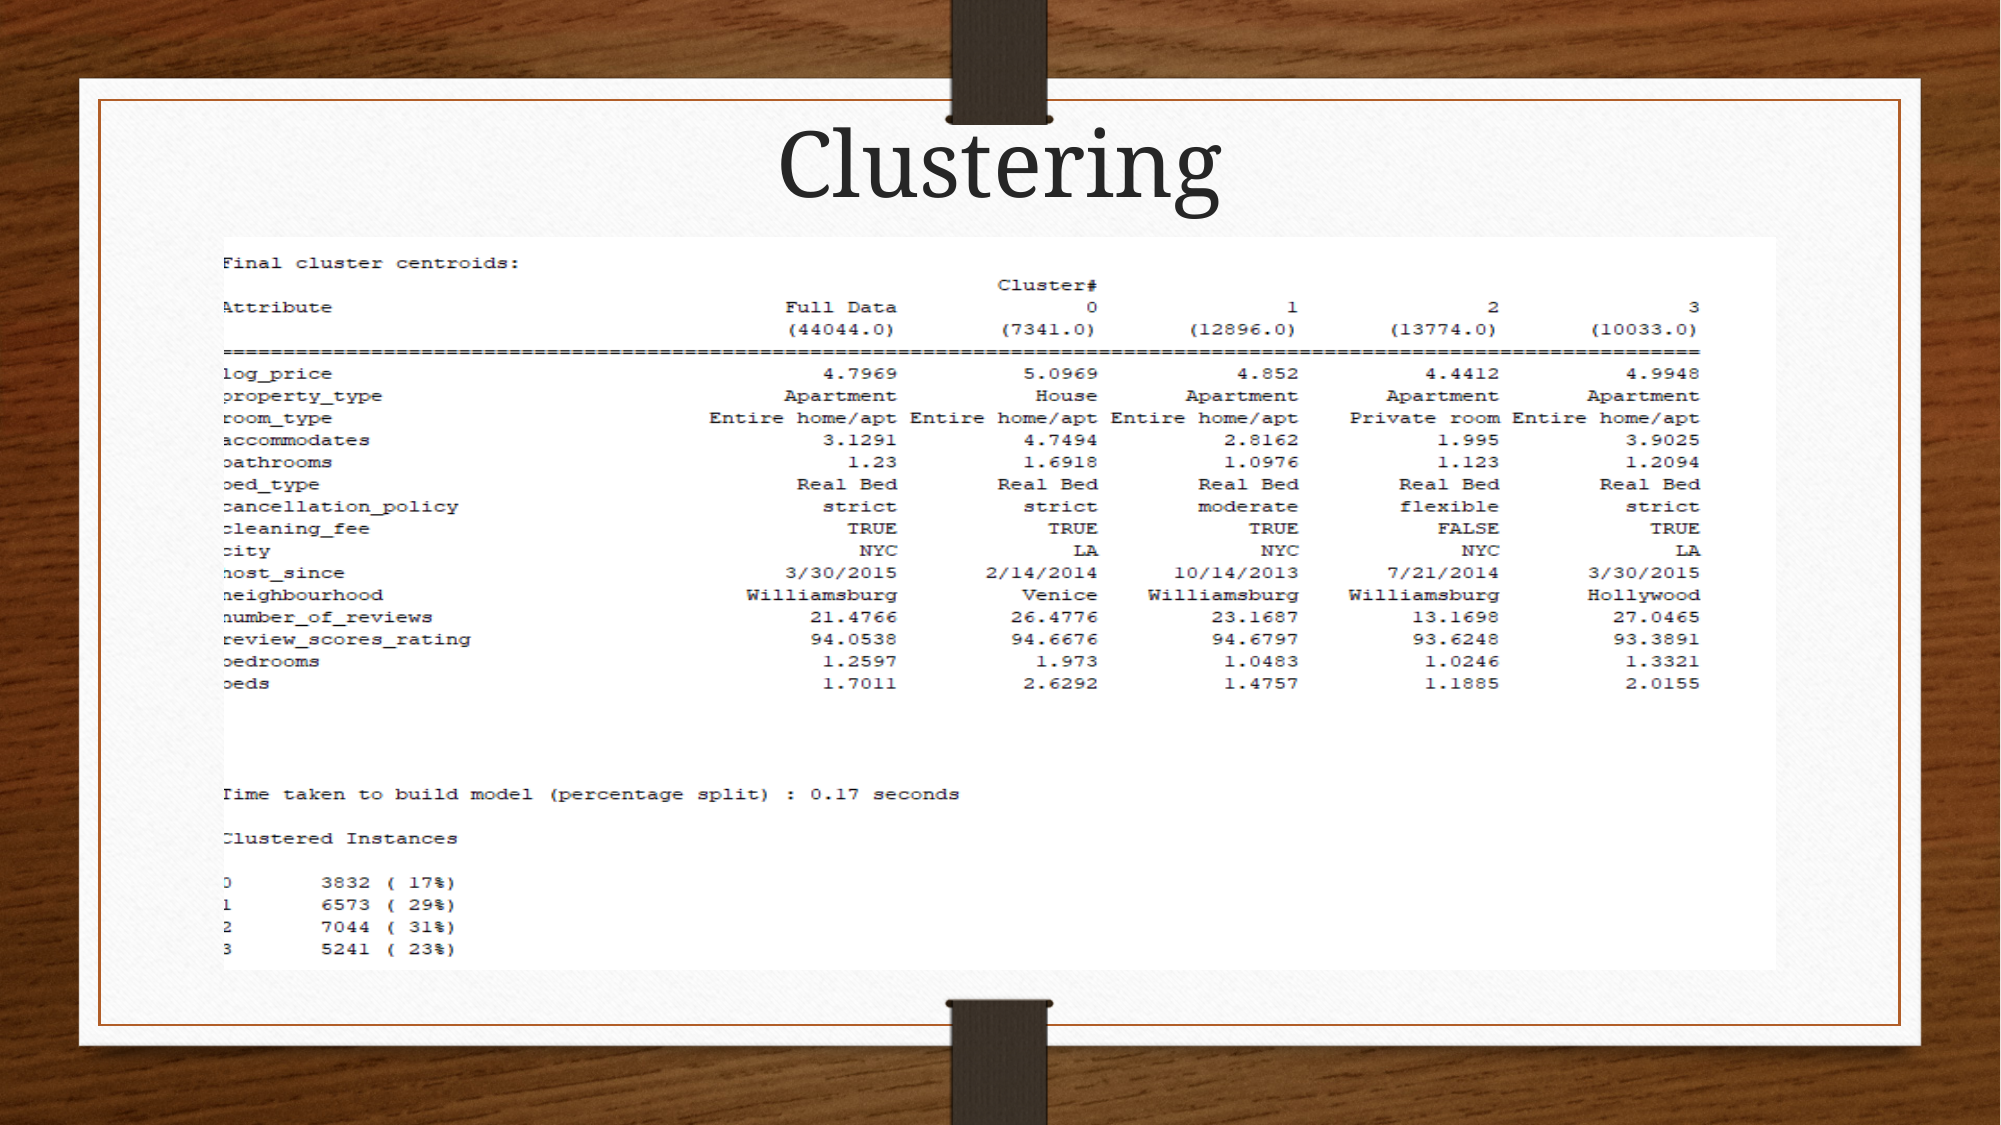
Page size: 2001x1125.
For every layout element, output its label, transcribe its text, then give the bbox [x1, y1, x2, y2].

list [224, 237, 1776, 971]
title Clustering [212, 54, 1788, 269]
picture [0, 0, 948, 1125]
picture [101, 0, 2001, 1125]
